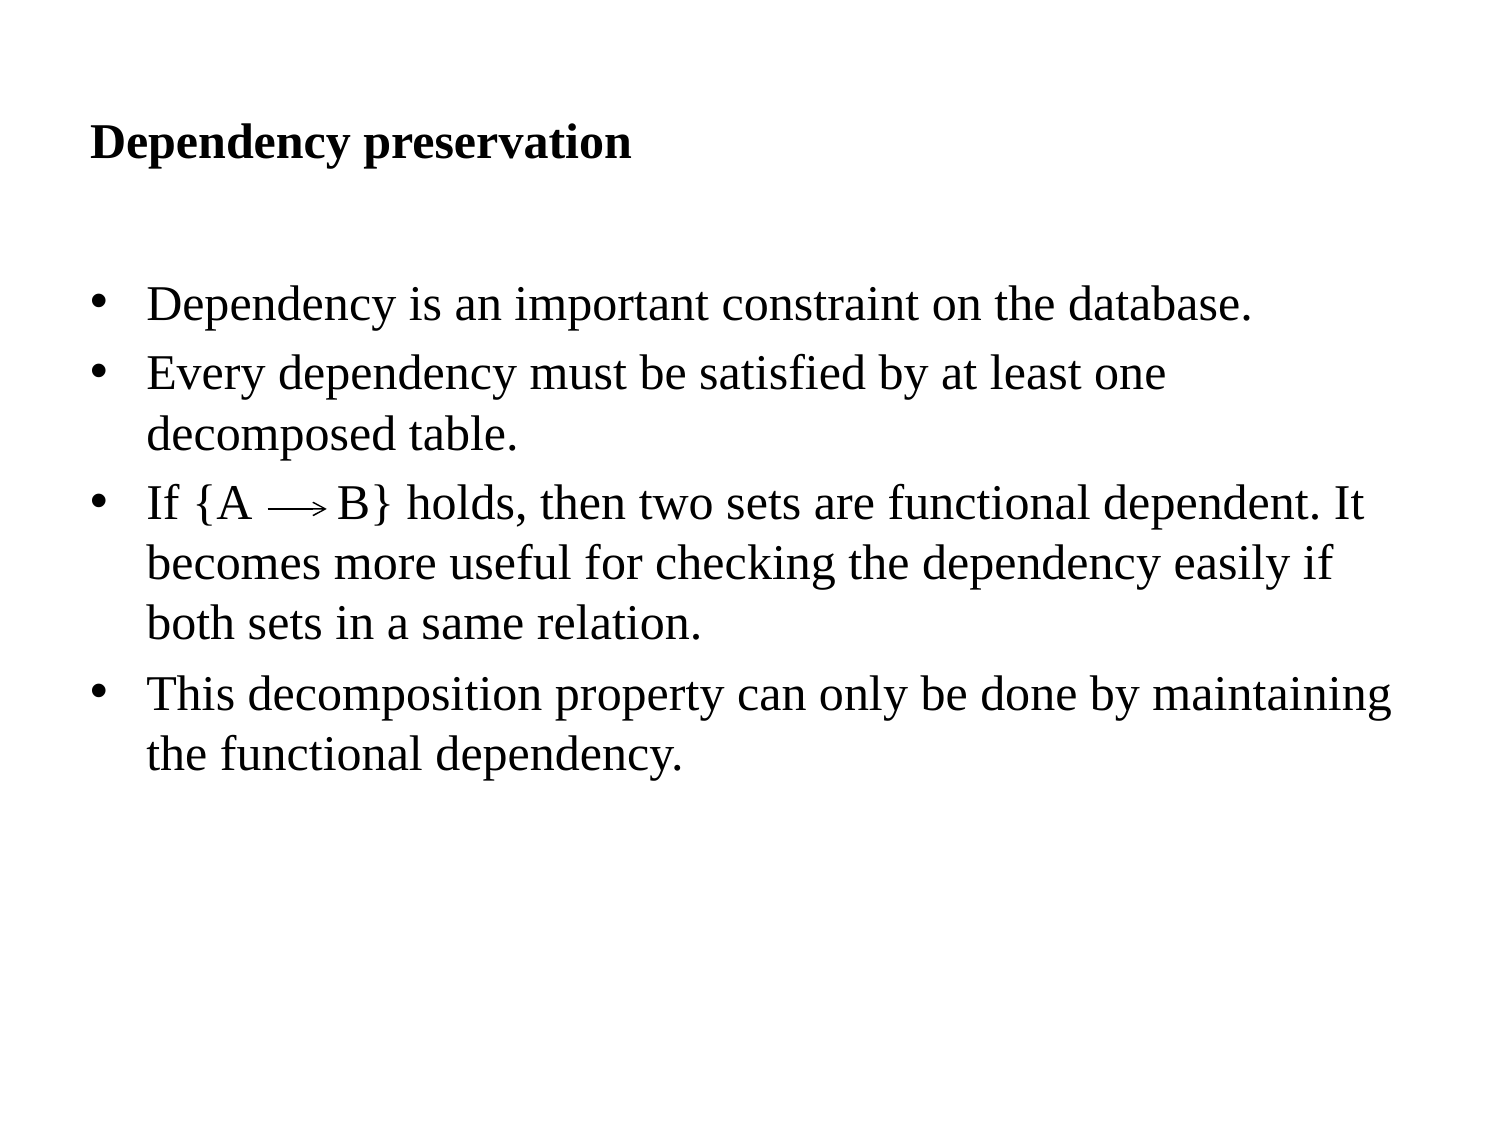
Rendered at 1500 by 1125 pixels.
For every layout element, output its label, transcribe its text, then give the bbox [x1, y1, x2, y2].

title Dependency preservation [75, 45, 1425, 233]
list Dependency is an important constraint on the database. Every dependency must be satisfied by at least one decomposed table. If {A B} holds, then two sets are functional dependent. It becomes more useful for checking the dependency easily if both sets in a same relation. This decomposition property can only be done by maintaining the functional dependency. [75, 262, 1425, 1005]
